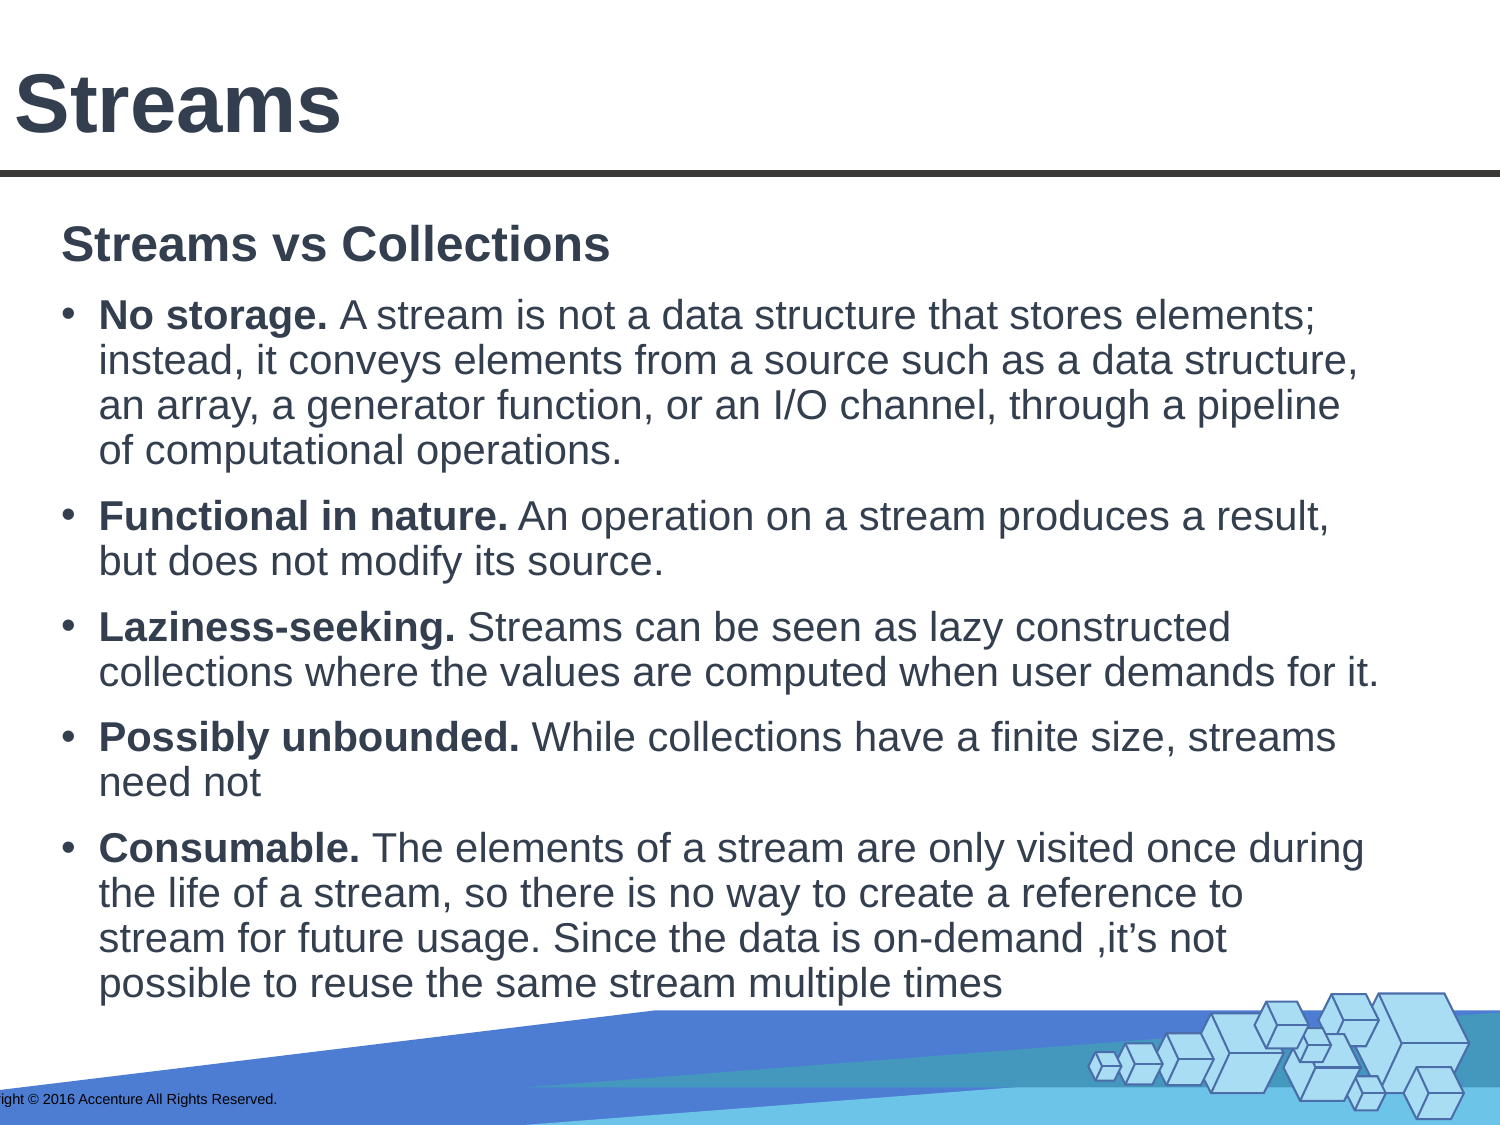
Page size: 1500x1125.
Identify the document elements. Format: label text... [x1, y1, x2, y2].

title Streams [0, 53, 1500, 147]
text_box Streams vs Collections No storage. A stream is not a data structure that stores elements; instead, it conveys elements from a source such as a data structure, an array, a generator function, or an I/O channel, through a pipeline of computational operations. Functional in nature. An operation on a stream produces a result, but does not modify its source. Laziness-seeking. Streams can be seen as lazy constructed collections where the values are computed when user demands for it. Possibly unbounded. While collections have a finite size, streams need not Consumable. The elements of a stream are only visited once during the life of a stream, so there is no way to create a reference to stream for future usage. Since the data is on-demand ,it’s not possible to reuse the same stream multiple times [46, 211, 1397, 1037]
